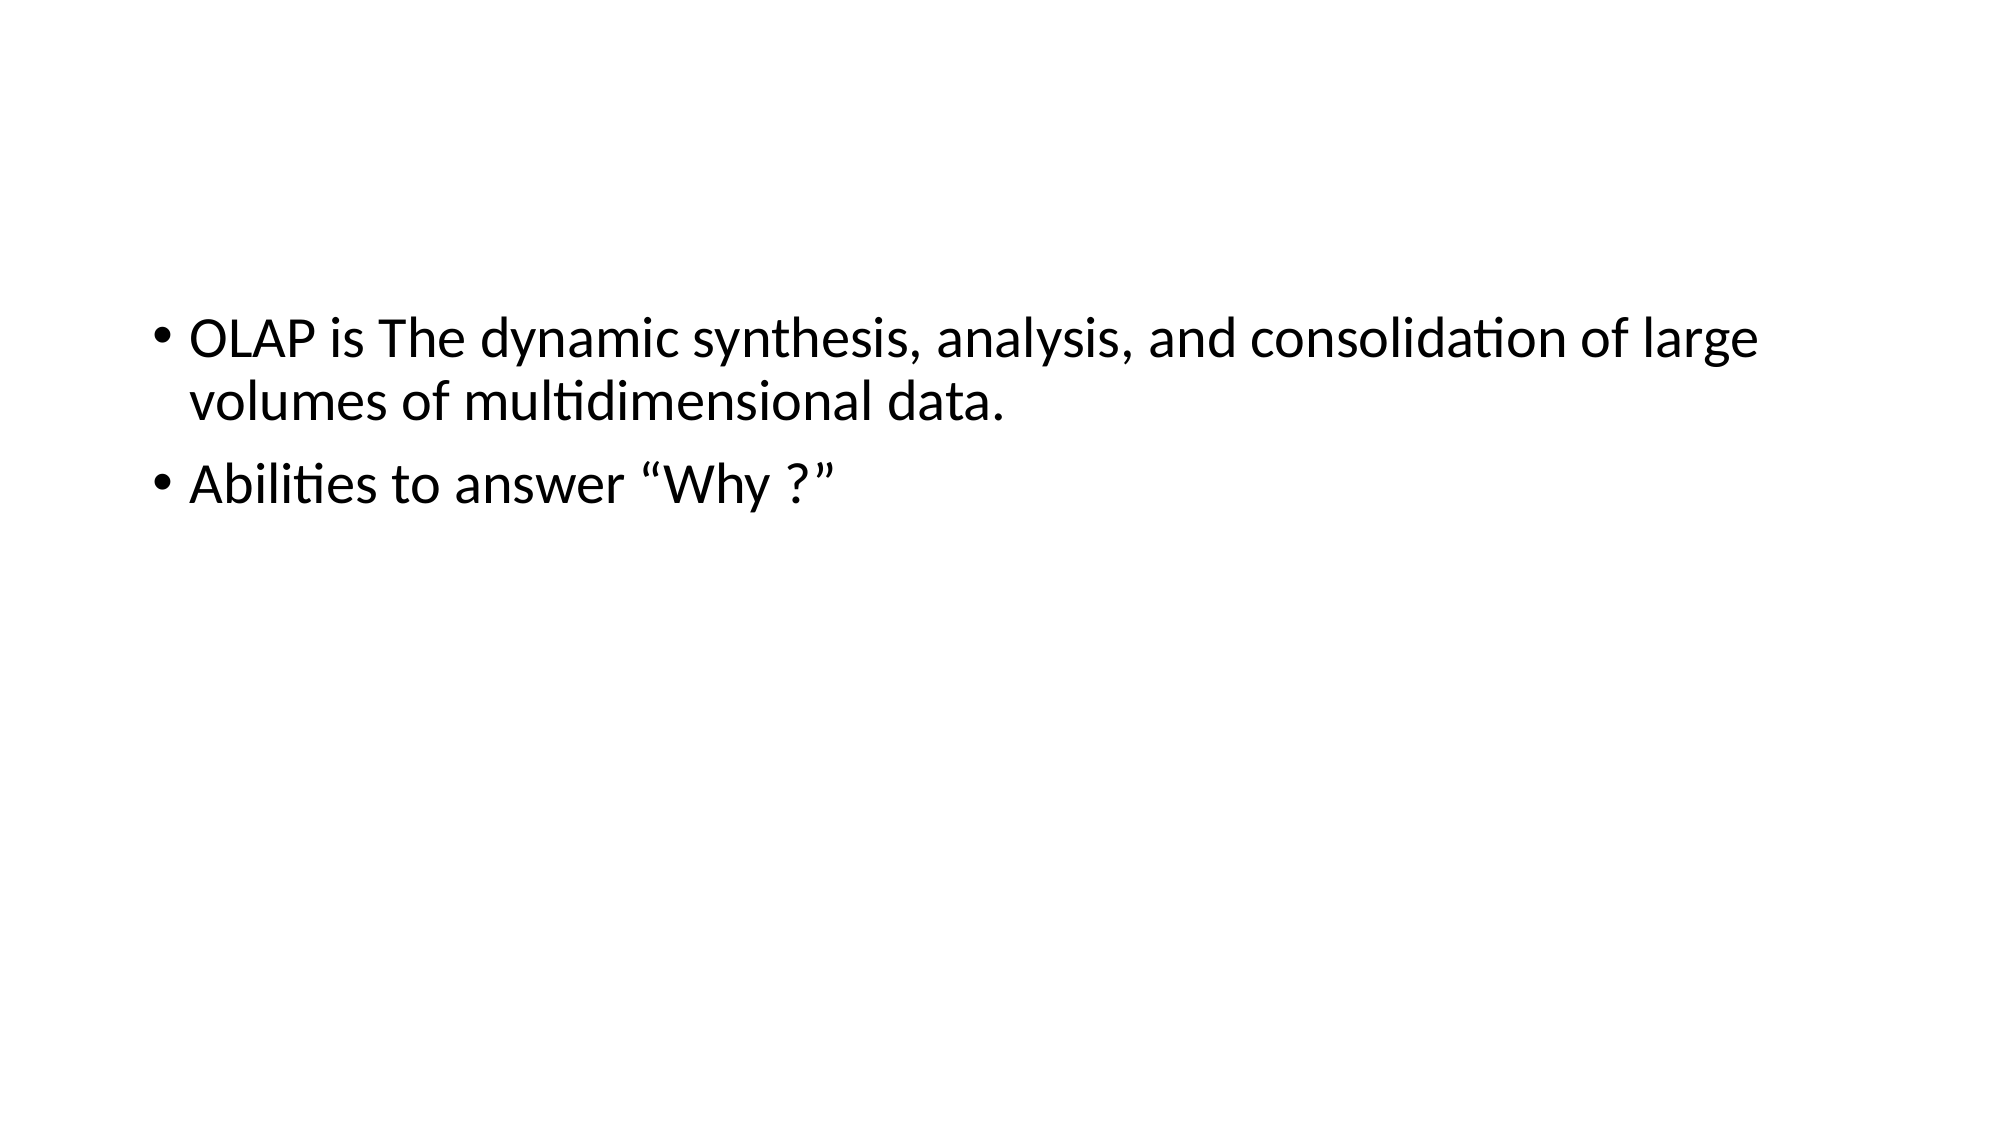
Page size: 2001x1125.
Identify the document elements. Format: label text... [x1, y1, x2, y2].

list OLAP is The dynamic synthesis, analysis, and consolidation of large volumes of multidimensional data. Abilities to answer “Why ?” [137, 299, 1863, 1014]
